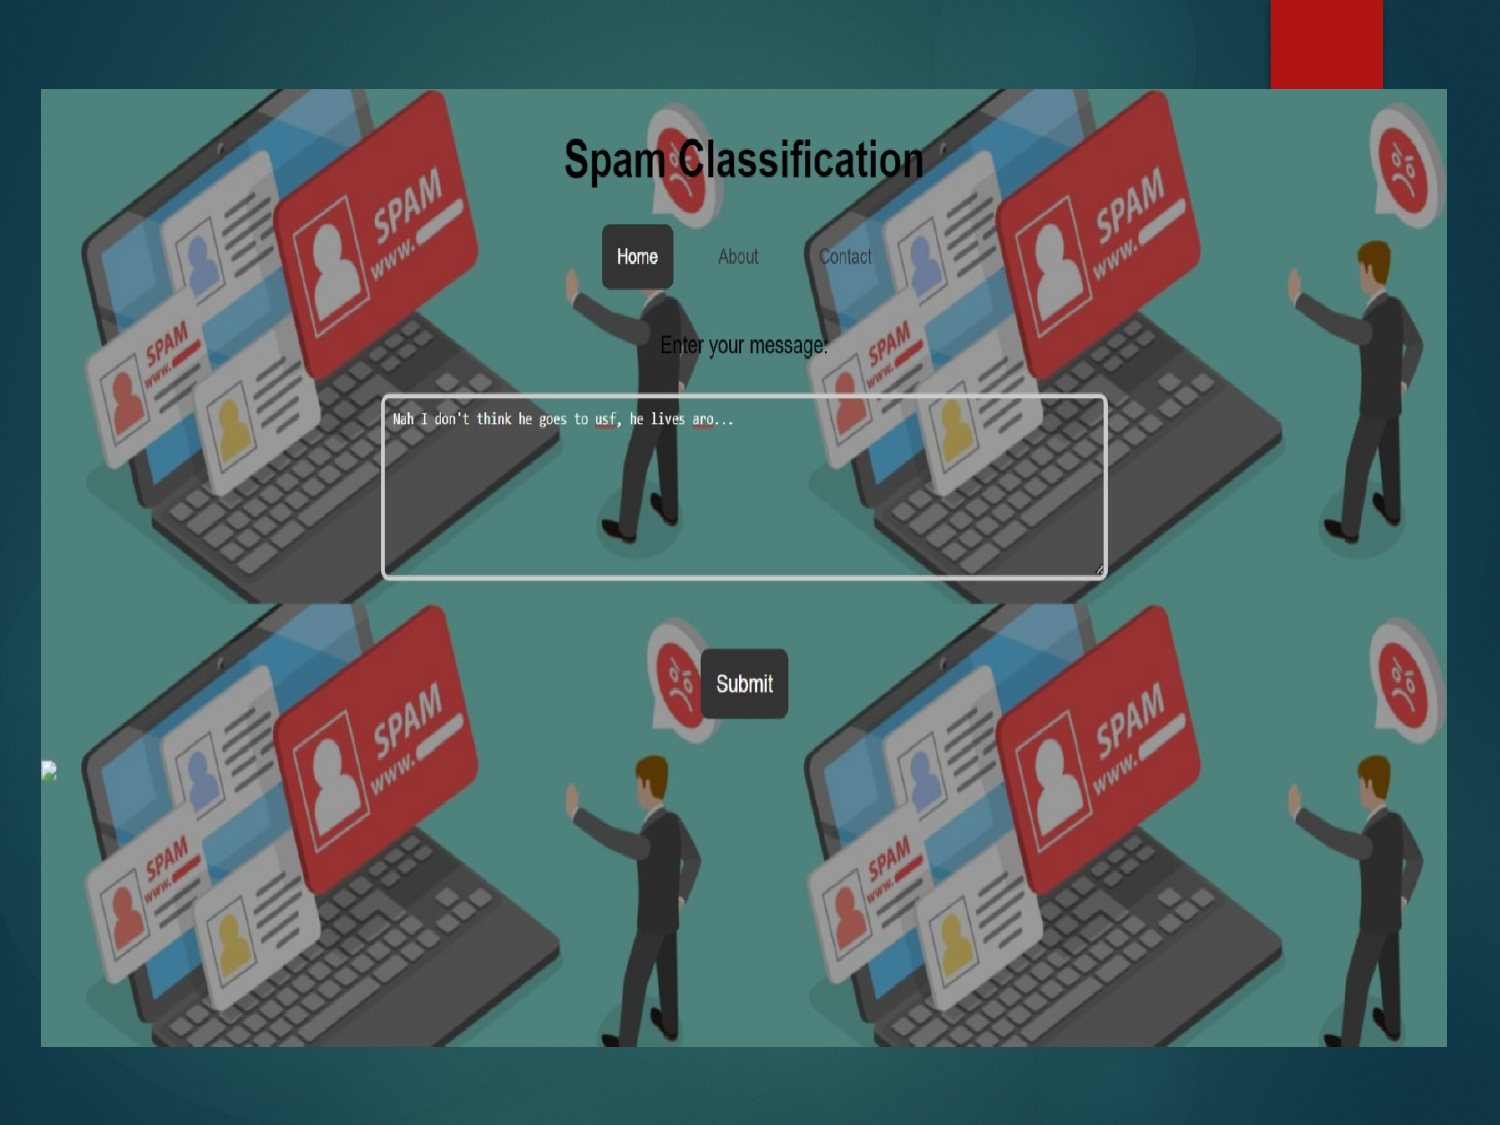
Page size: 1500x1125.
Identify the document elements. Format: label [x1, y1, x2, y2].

picture [41, 89, 1448, 1047]
